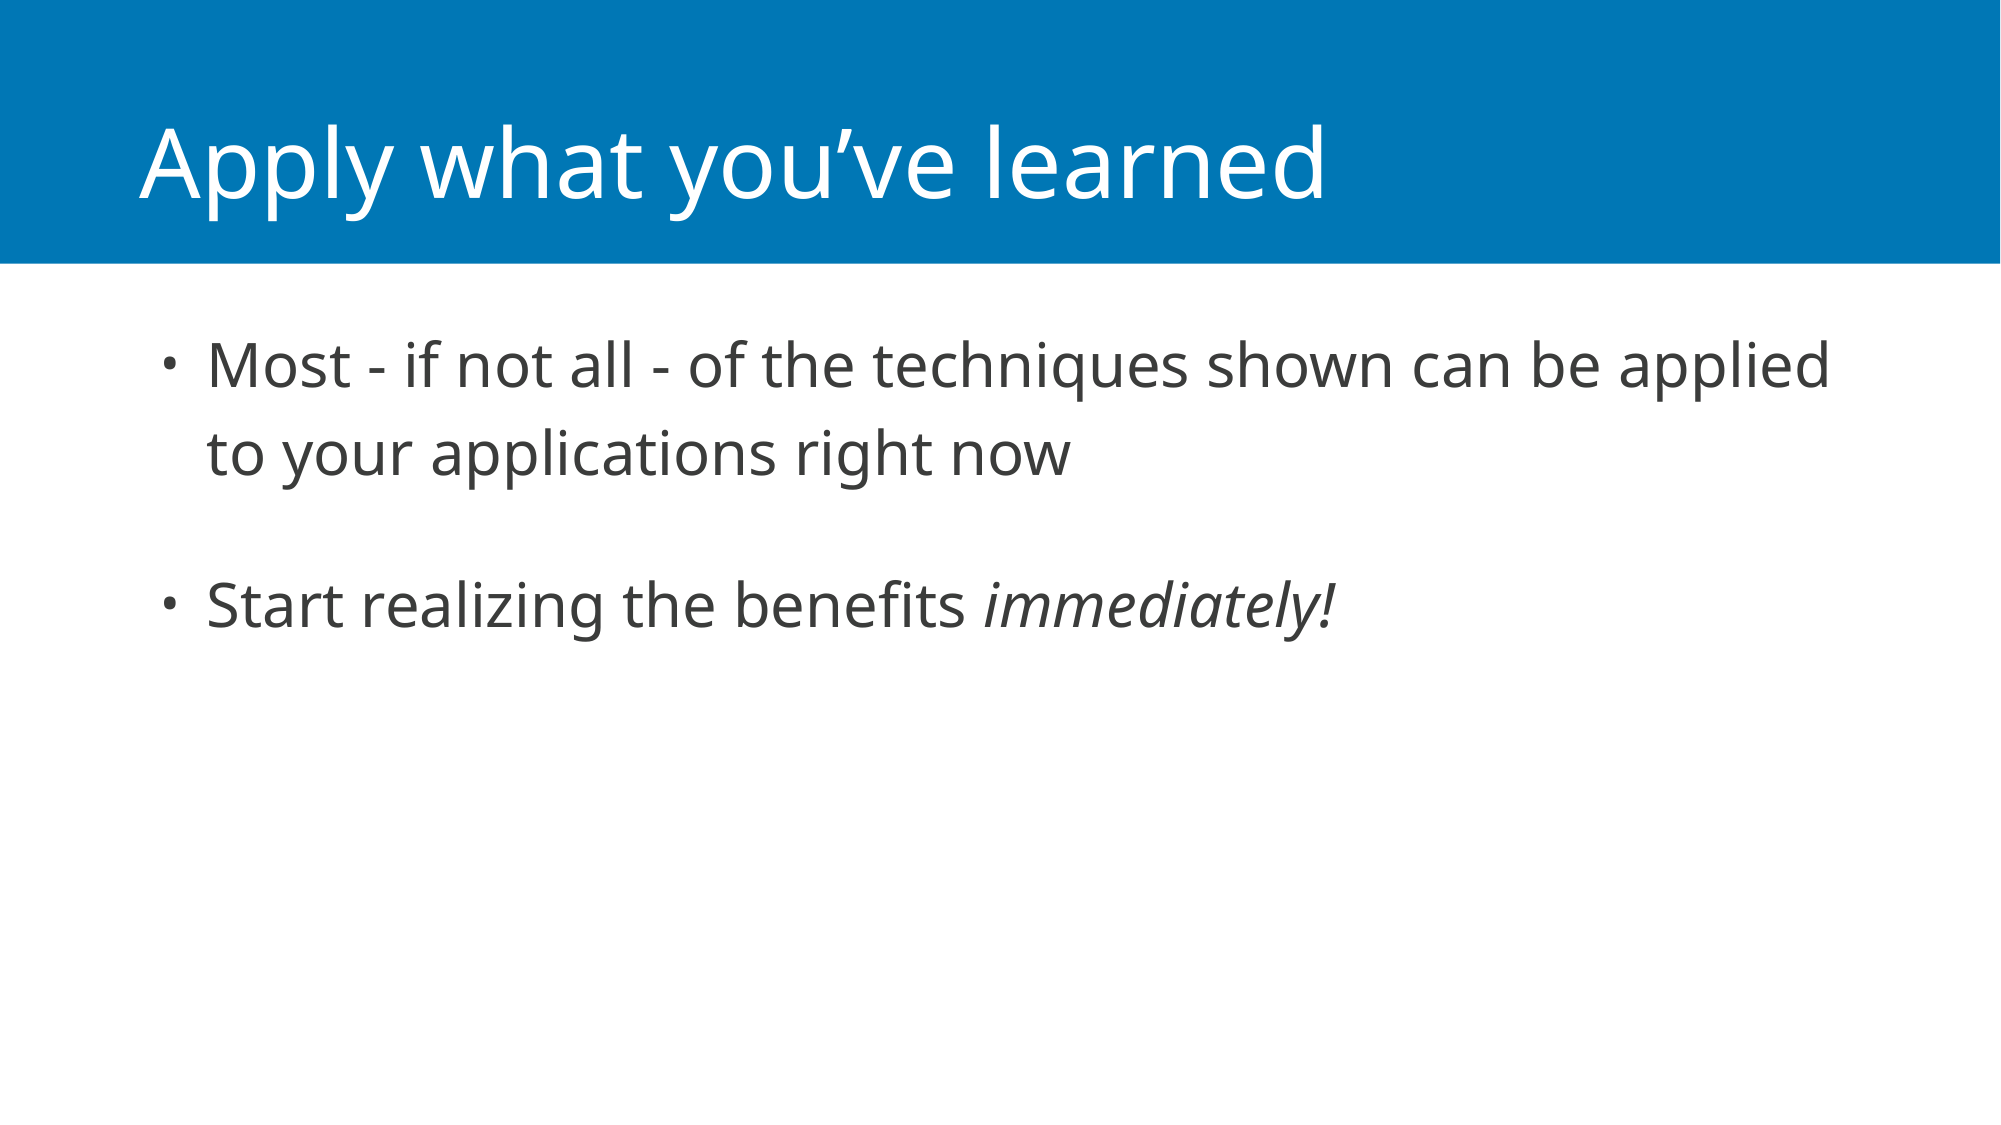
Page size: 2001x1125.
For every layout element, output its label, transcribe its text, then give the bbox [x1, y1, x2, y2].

title Apply what you’ve learned [139, 79, 1861, 238]
list Most - if not all - of the techniques shown can be applied to your applications right now Start realizing the benefits immediately! [139, 290, 1861, 966]
